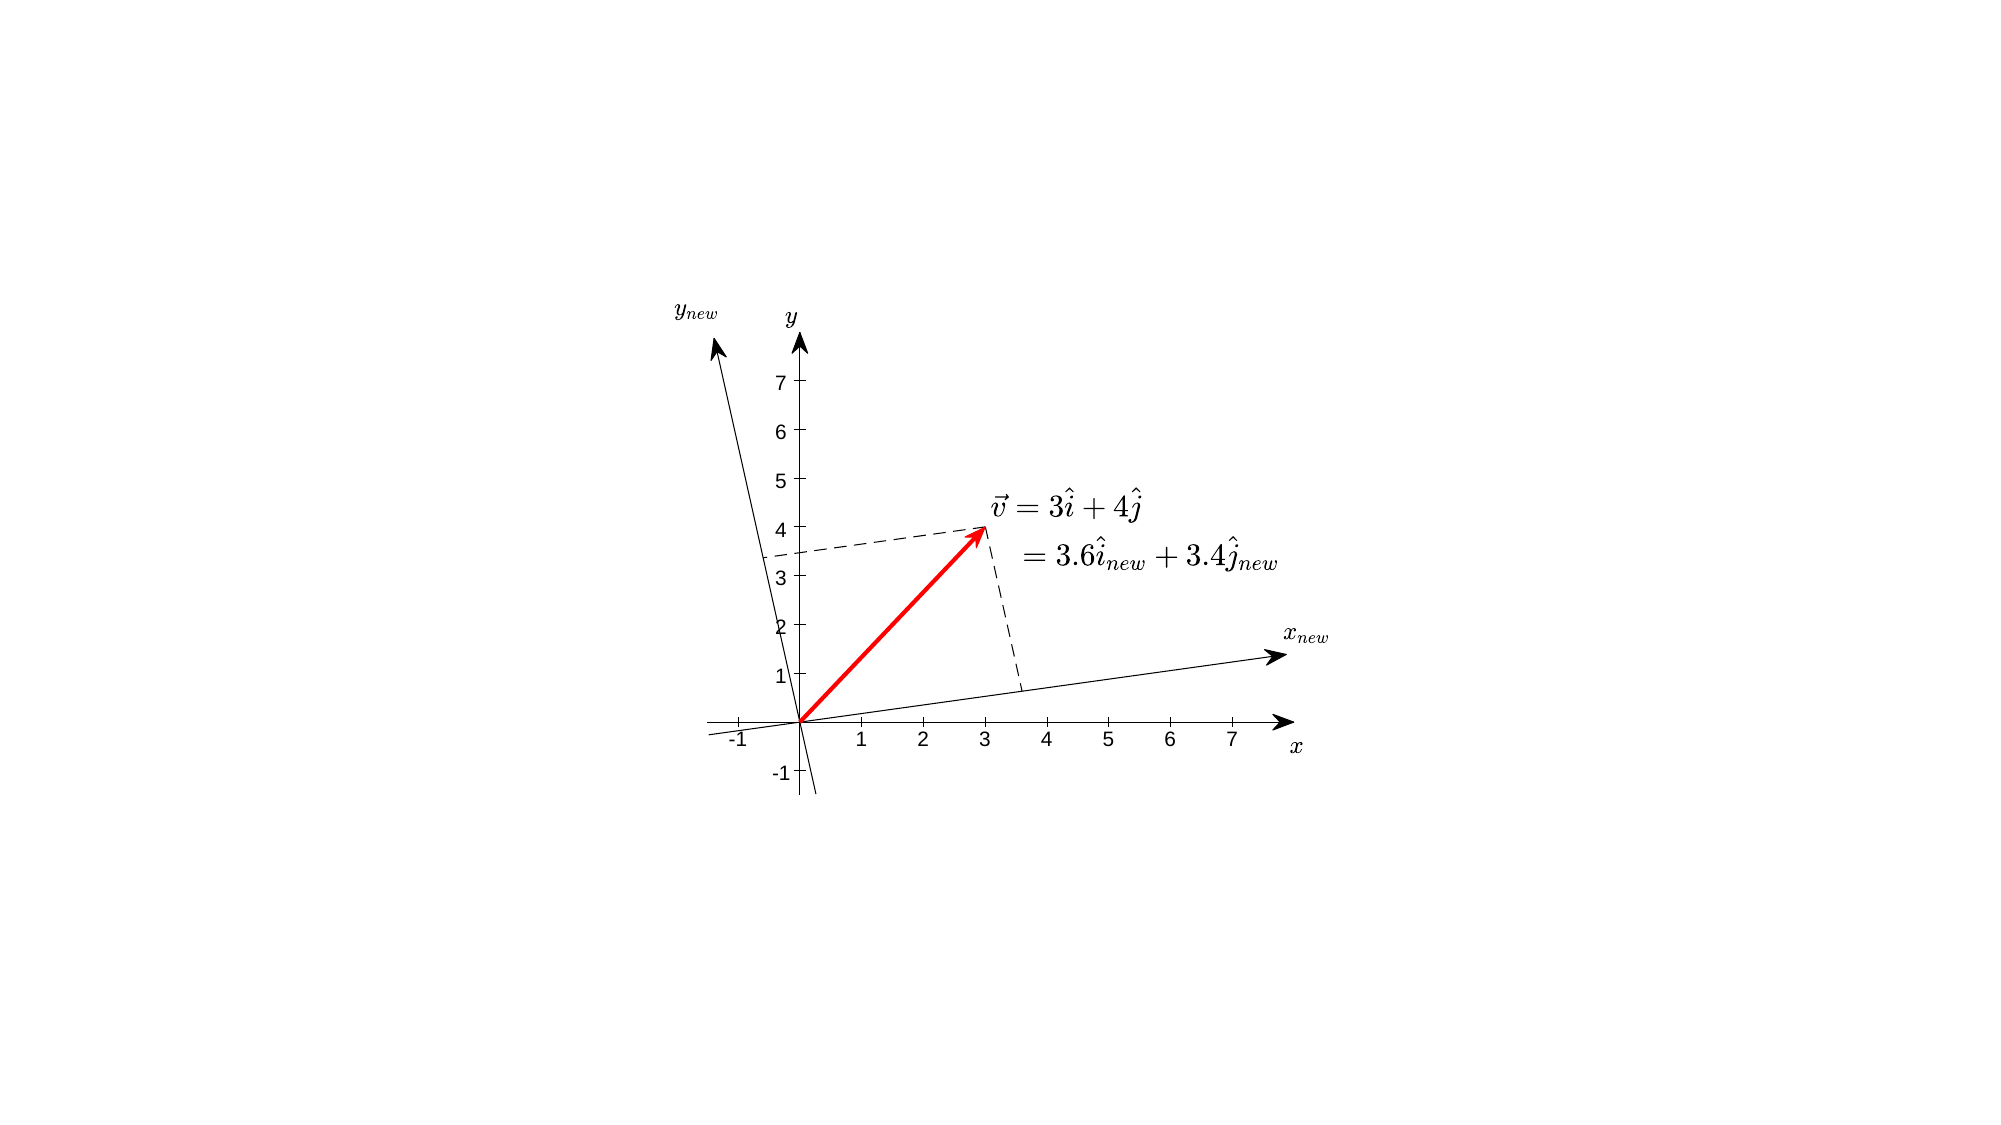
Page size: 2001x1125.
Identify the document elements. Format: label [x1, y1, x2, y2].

picture [562, 234, 1438, 891]
